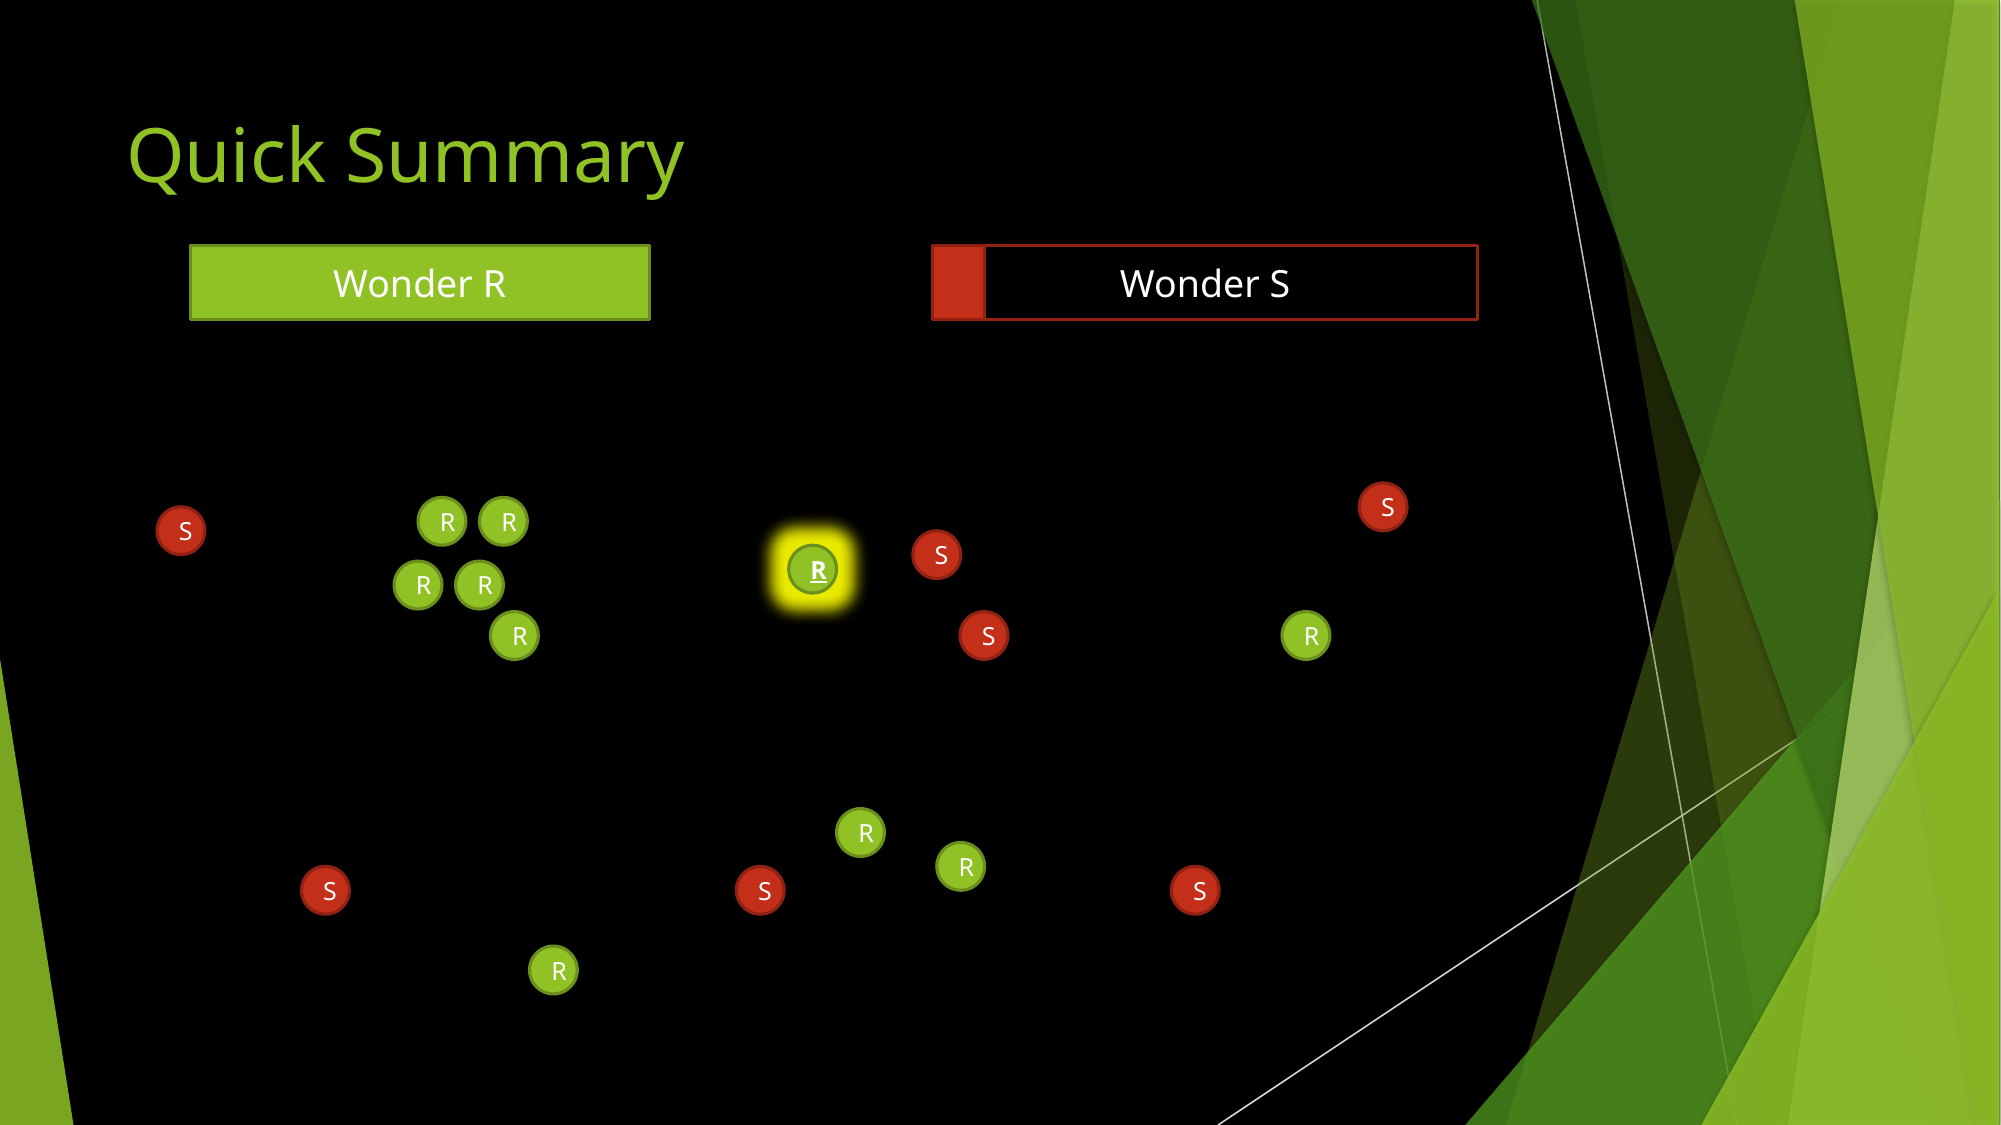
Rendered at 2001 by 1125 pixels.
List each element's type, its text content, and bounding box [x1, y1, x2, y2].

text_box R [416, 495, 468, 547]
text_box S [1357, 481, 1409, 533]
text_box Wonder S [931, 244, 1479, 321]
text_box R [477, 495, 529, 547]
title Quick Summary [111, 99, 1522, 220]
text_box R [488, 610, 540, 661]
text_box R [1280, 610, 1332, 661]
text_box S [155, 505, 207, 557]
text_box R [835, 807, 886, 858]
text_box R [527, 944, 579, 996]
text_box S [299, 864, 351, 916]
text_box Wonder R [189, 244, 651, 321]
text_box R [453, 559, 505, 611]
text_box S [1169, 864, 1221, 916]
text_box R [787, 543, 839, 595]
text_box S [911, 529, 963, 581]
text_box R [392, 559, 444, 611]
text_box S [734, 864, 786, 916]
text_box R [935, 840, 987, 892]
text_box S [958, 610, 1010, 661]
